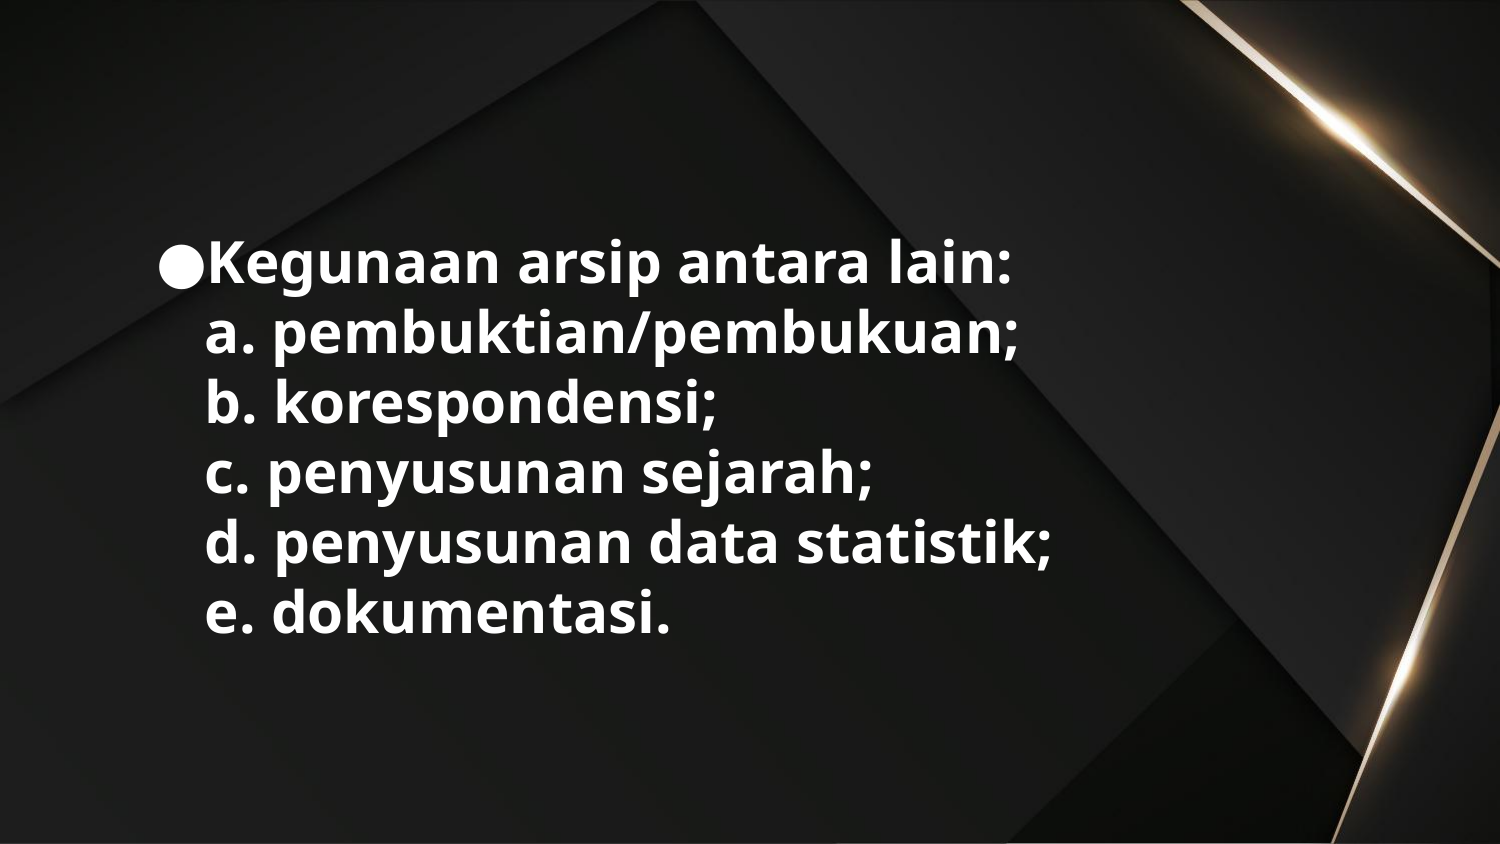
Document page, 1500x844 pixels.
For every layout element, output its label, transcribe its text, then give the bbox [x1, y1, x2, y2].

picture [0, 0, 1500, 844]
list Kegunaan arsip antara lain: a. pembuktian/pembukuan; b. korespondensi; c. penyusunan sejarah; d. penyusunan data statistik; e. dokumentasi. [114, 210, 1235, 749]
